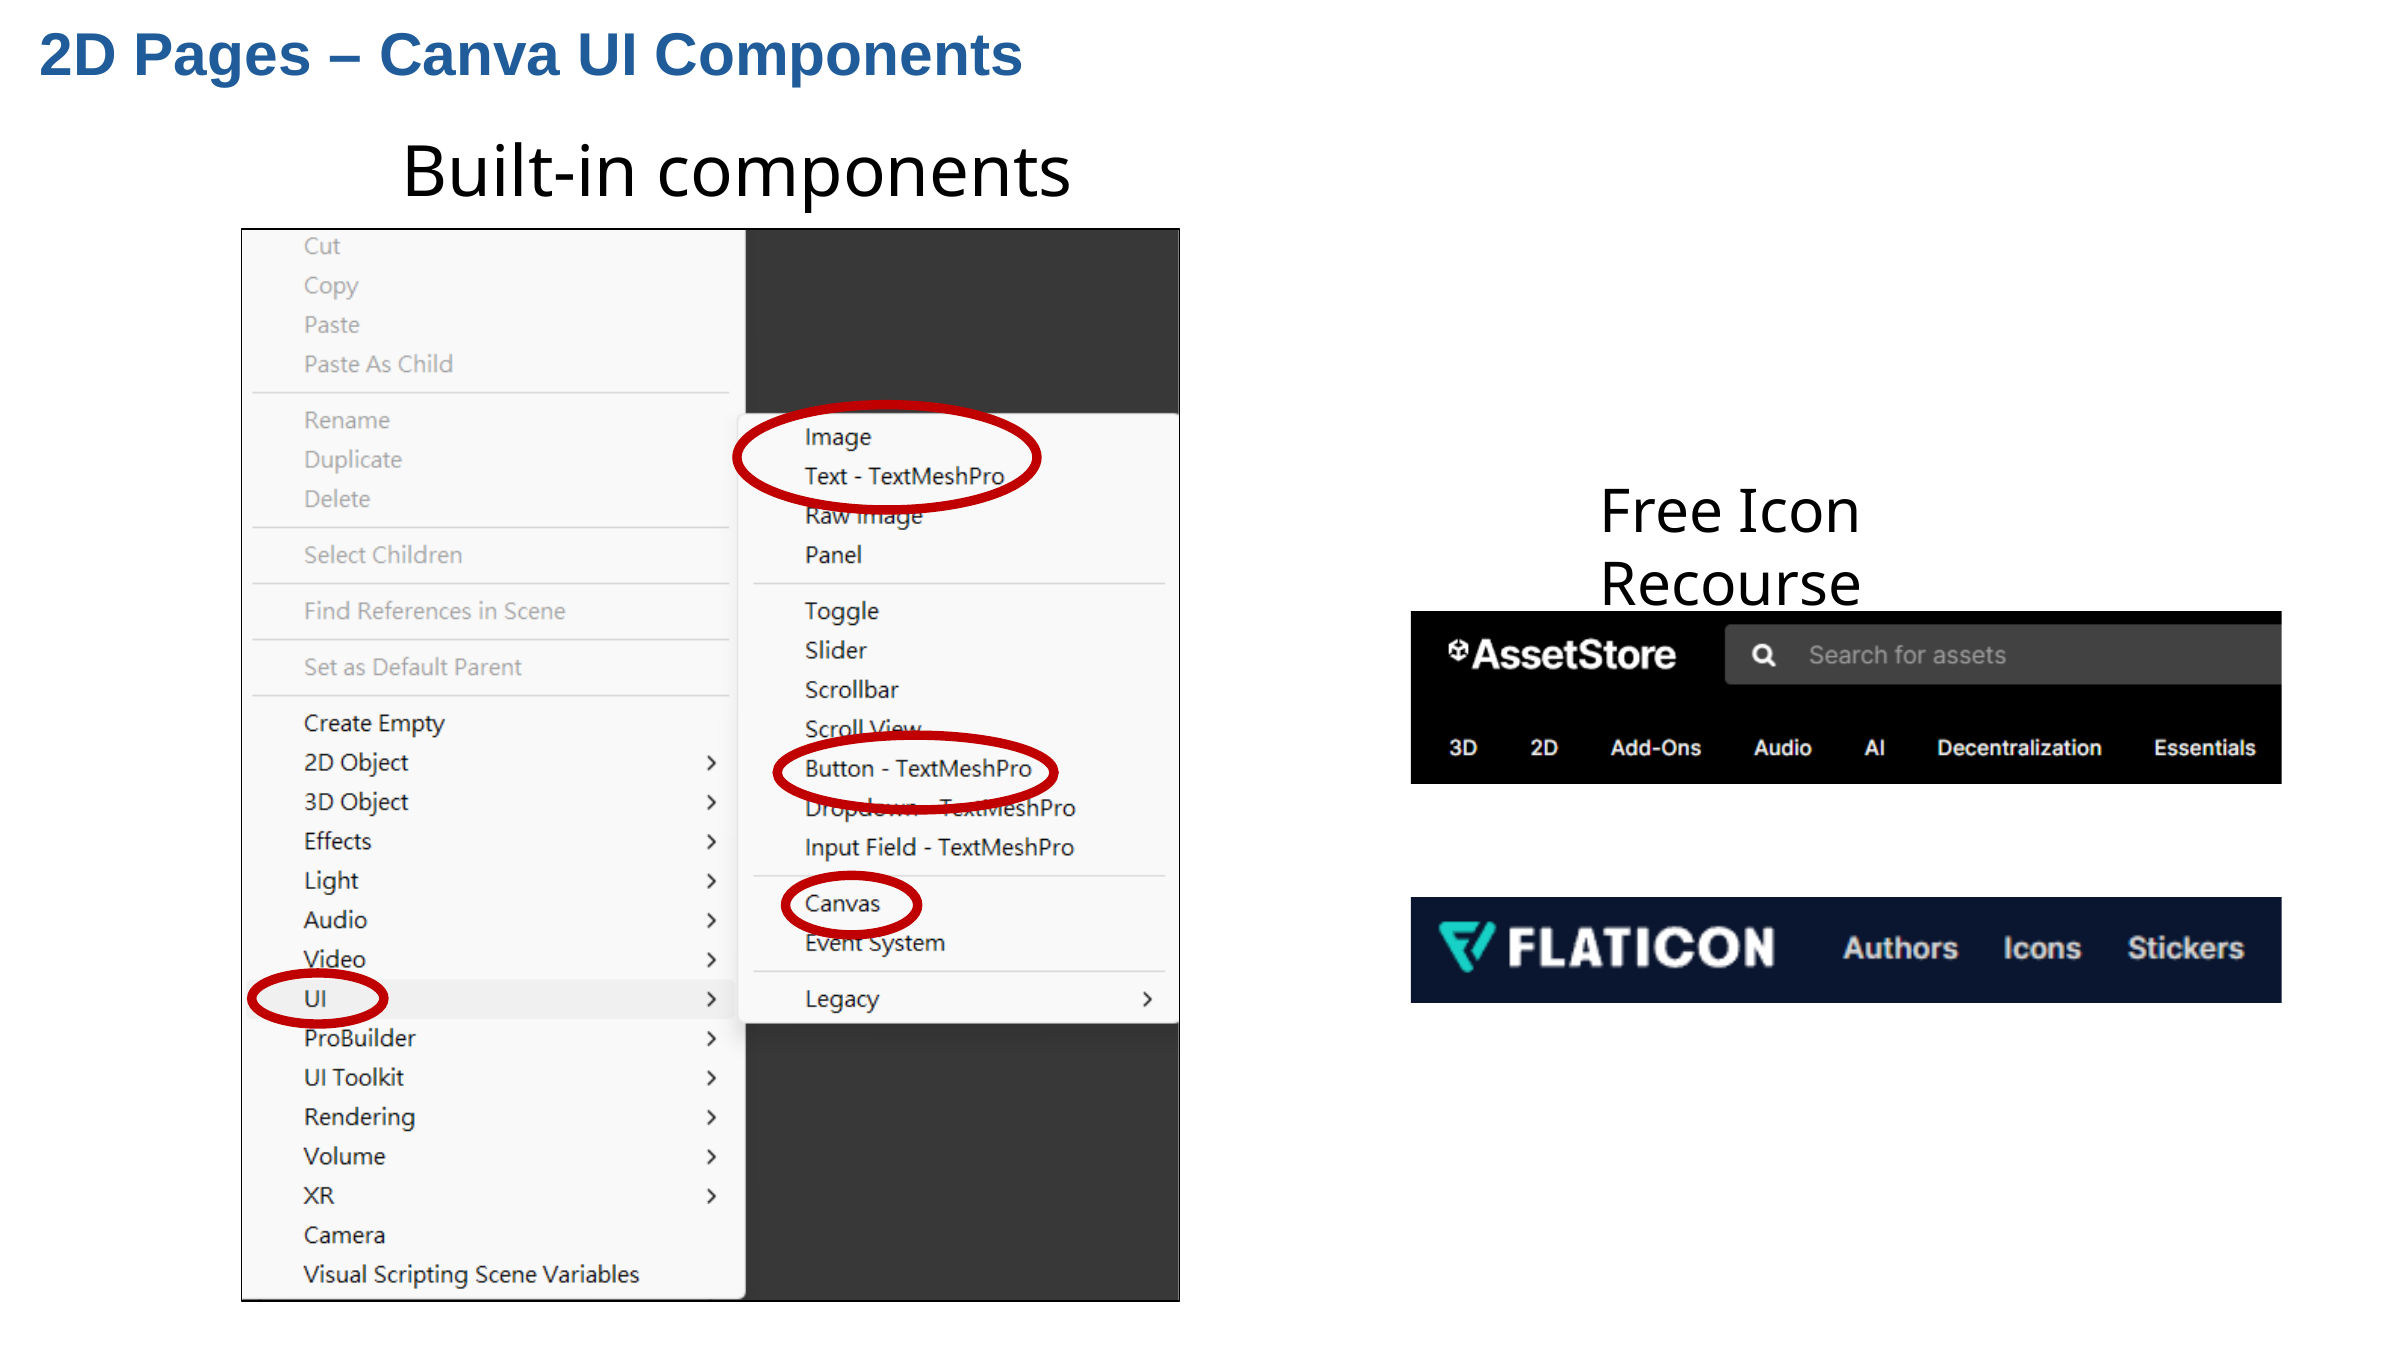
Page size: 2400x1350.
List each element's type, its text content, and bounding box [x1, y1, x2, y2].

picture [1410, 897, 2282, 1003]
picture [1410, 611, 2282, 785]
picture [241, 229, 1179, 1301]
text_box Built-in components [383, 116, 1112, 220]
subtitle 2D Pages – Canva UI Components [21, 14, 1269, 107]
text_box Free Icon Recourse [1581, 463, 2154, 609]
